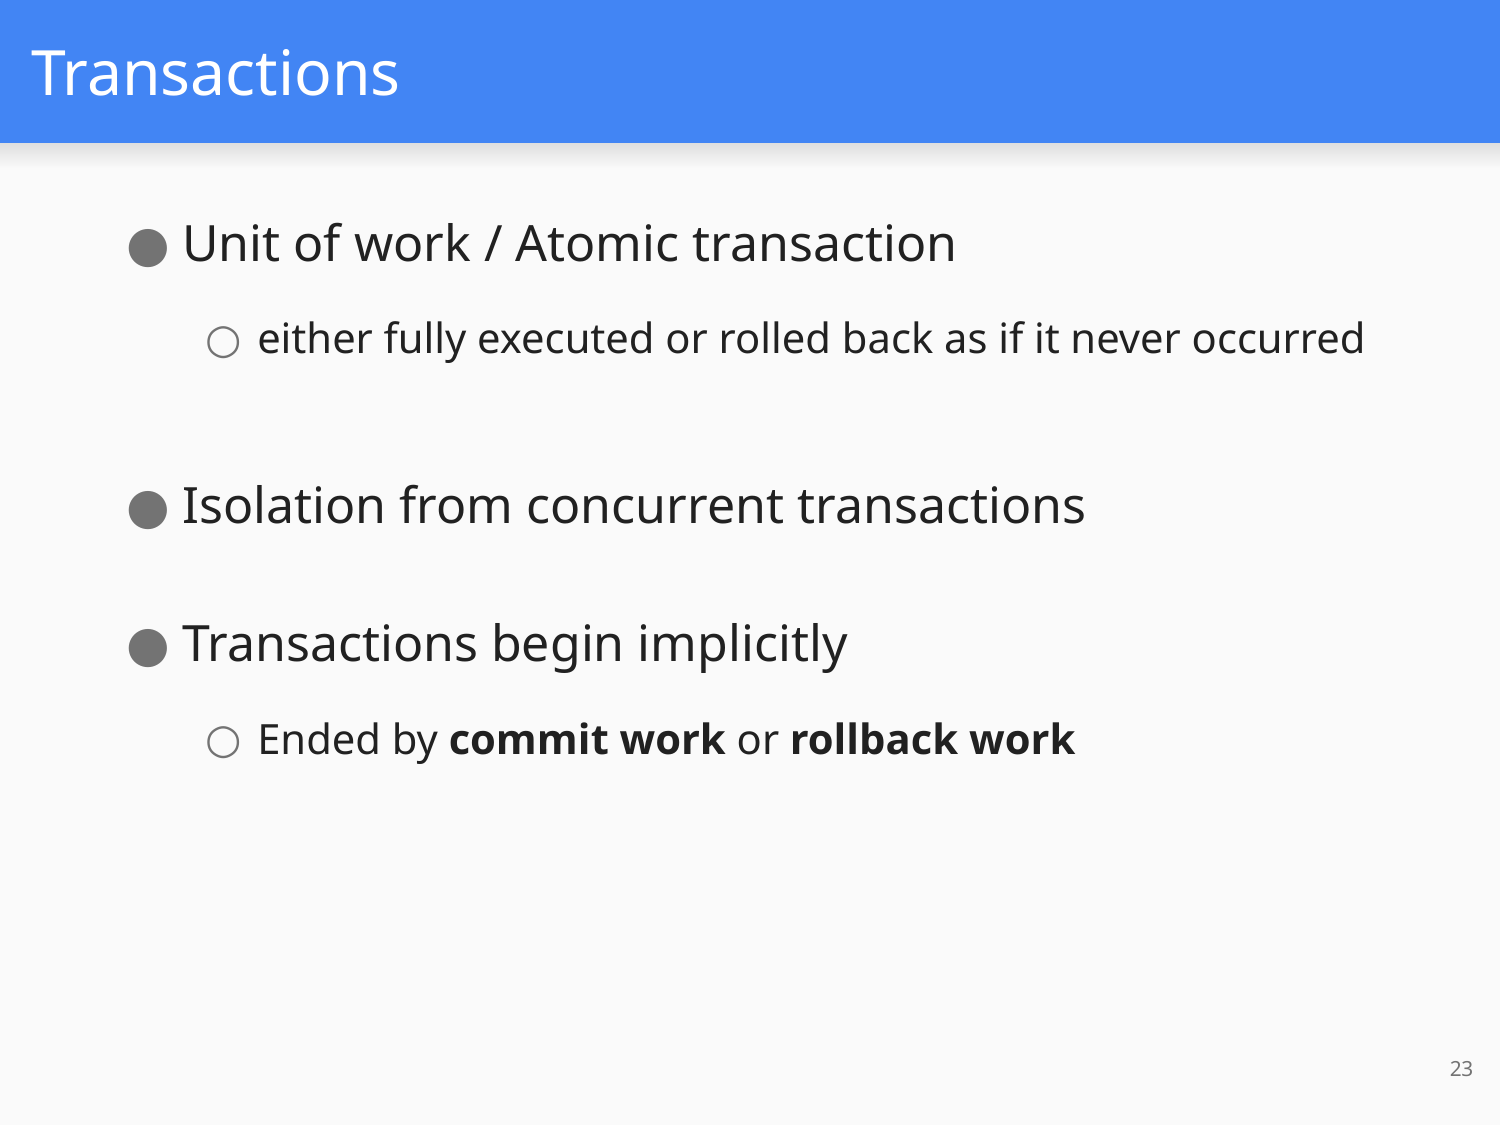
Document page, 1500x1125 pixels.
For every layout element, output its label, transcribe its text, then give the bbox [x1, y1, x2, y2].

title Transactions [16, 4, 1464, 136]
slide_number 23 [1398, 1027, 1489, 1114]
text_box Unit of work / Atomic transaction either fully executed or rolled back as if it never occurred Isolation from concurrent transactions Transactions begin implicitly Ended by commit work or rollback work [92, 187, 1388, 1054]
